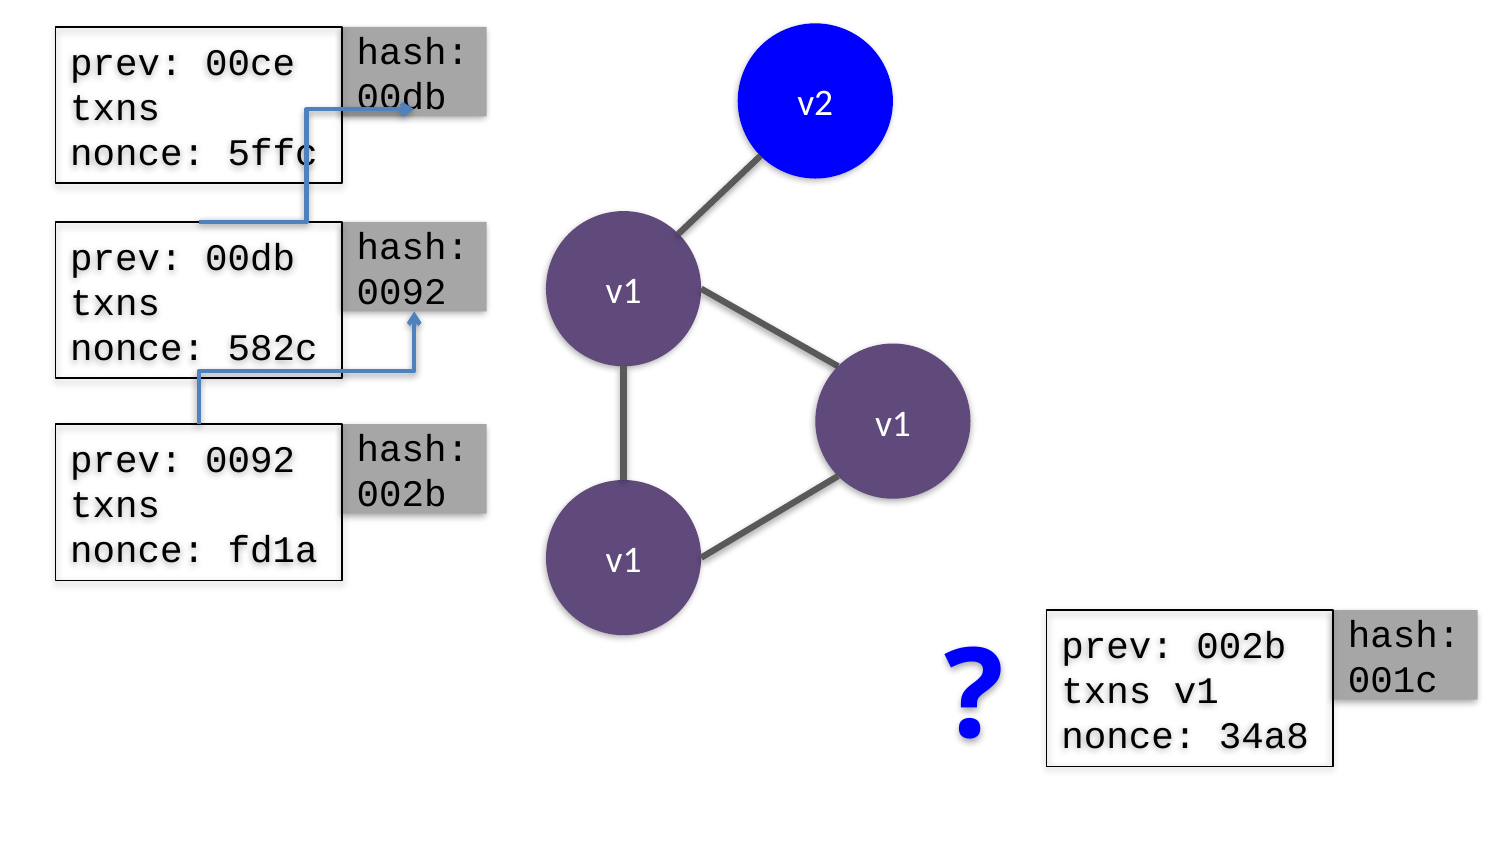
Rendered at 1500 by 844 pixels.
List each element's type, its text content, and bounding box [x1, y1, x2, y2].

text_box ? [929, 608, 1070, 767]
text_box prev: 00ce txns nonce: 5ffc [55, 26, 343, 184]
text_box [700, 288, 839, 367]
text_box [700, 475, 839, 558]
text_box v1 [545, 479, 702, 636]
text_box hash:002b [348, 423, 487, 514]
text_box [678, 155, 761, 234]
text_box hash:00db [344, 26, 487, 117]
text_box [249, 57, 363, 274]
text_box prev: 0092 txns nonce: fd1a [55, 423, 343, 581]
text_box prev: 002b txns v1 nonce: 34a8 [1070, 609, 1334, 767]
text_box v2 [736, 22, 894, 180]
text_box v1 [545, 210, 702, 367]
text_box hash:001c [1334, 609, 1479, 700]
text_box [249, 281, 363, 476]
text_box v1 [814, 342, 972, 500]
text_box prev: 00db txns nonce: 582c [55, 221, 244, 379]
text_box hash:0092 [367, 221, 487, 312]
